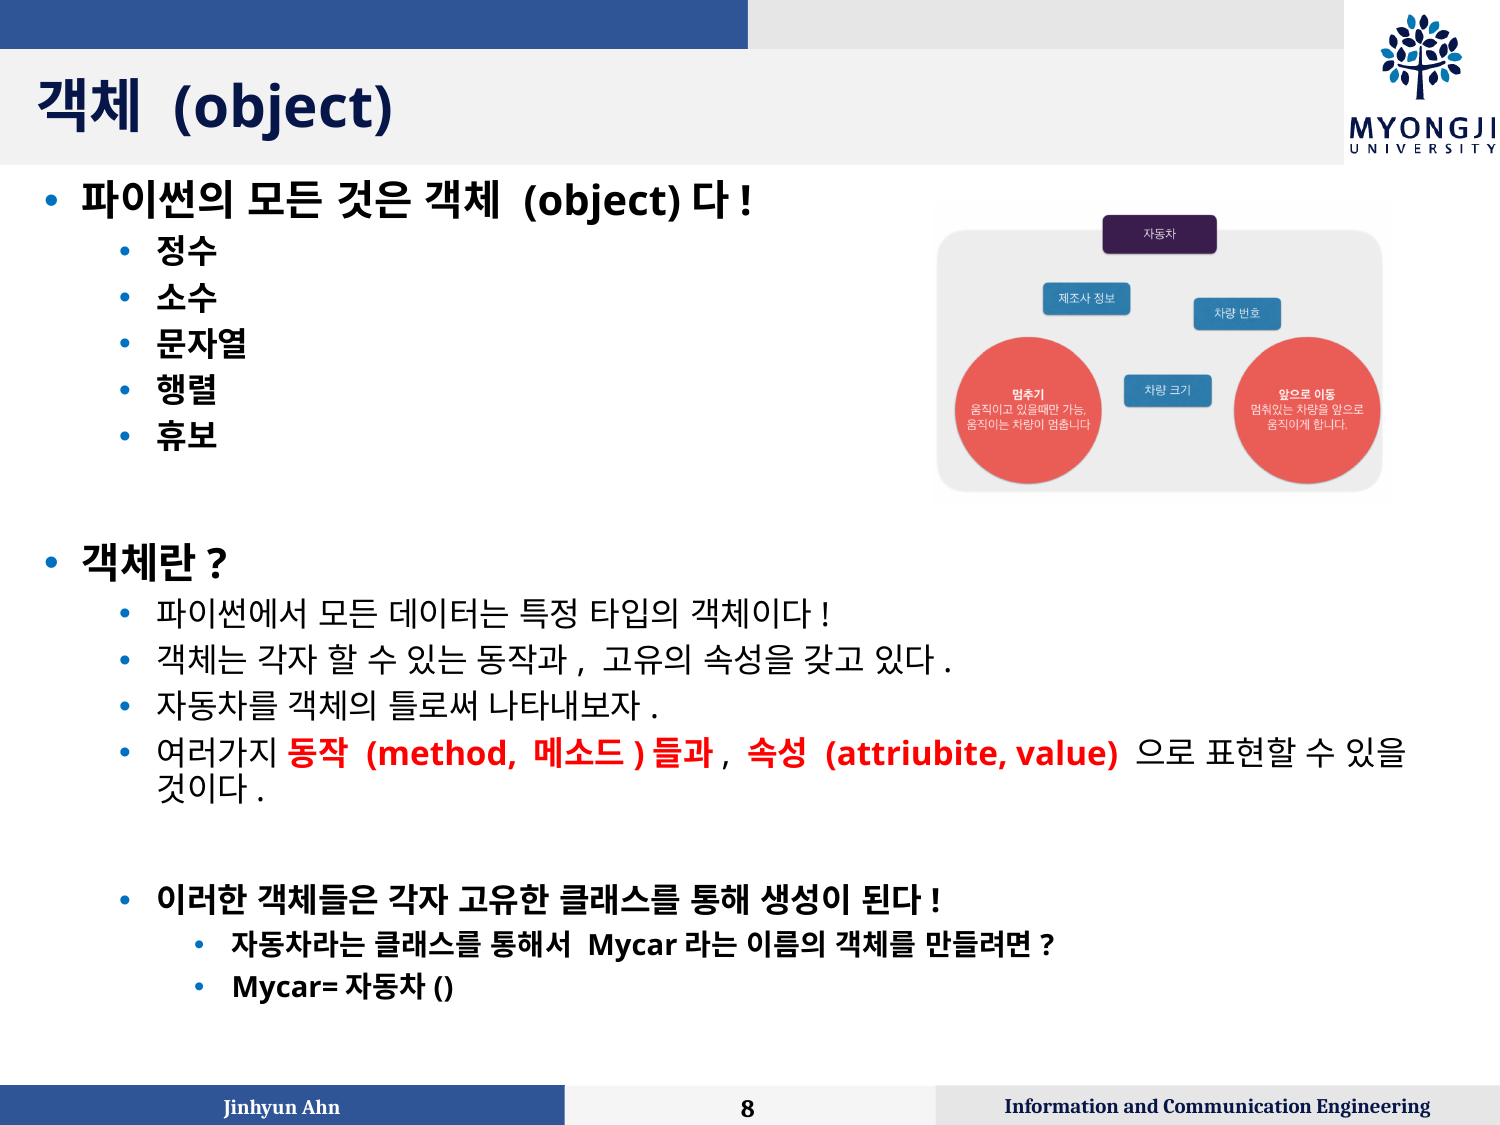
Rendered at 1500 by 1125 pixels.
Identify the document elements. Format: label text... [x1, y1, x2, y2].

title 객체 (object) [21, 52, 1500, 165]
picture [1344, 0, 1500, 52]
slide_number 8 [579, 1089, 917, 1125]
text_box Jinhyun Ahn [0, 1086, 565, 1125]
picture [932, 202, 1393, 505]
list 파이썬의 모든 것은 객체 (object)다! 정수 소수 문자열 행렬 휴보 객체란? 파이썬에서 모든 데이터는 특정 타입의 객체이다! 객체는 각자 할 수 있는 동작과, 고유의 속성을 갖고 있다. 자동차를 객체의 틀로써 나타내보자. 여러가지 동작 (method, 메소드)들과, 속성 (attriubite, value) 으로 표현할 수 있을 것이다. 이러한 객체들은 각자 고유한 클래스를 통해 생성이 된다! 자동차라는 클래스를 통해서 Mycar라는 이름의 객체를 만들려면? Mycar=자동차() [29, 172, 1468, 1014]
